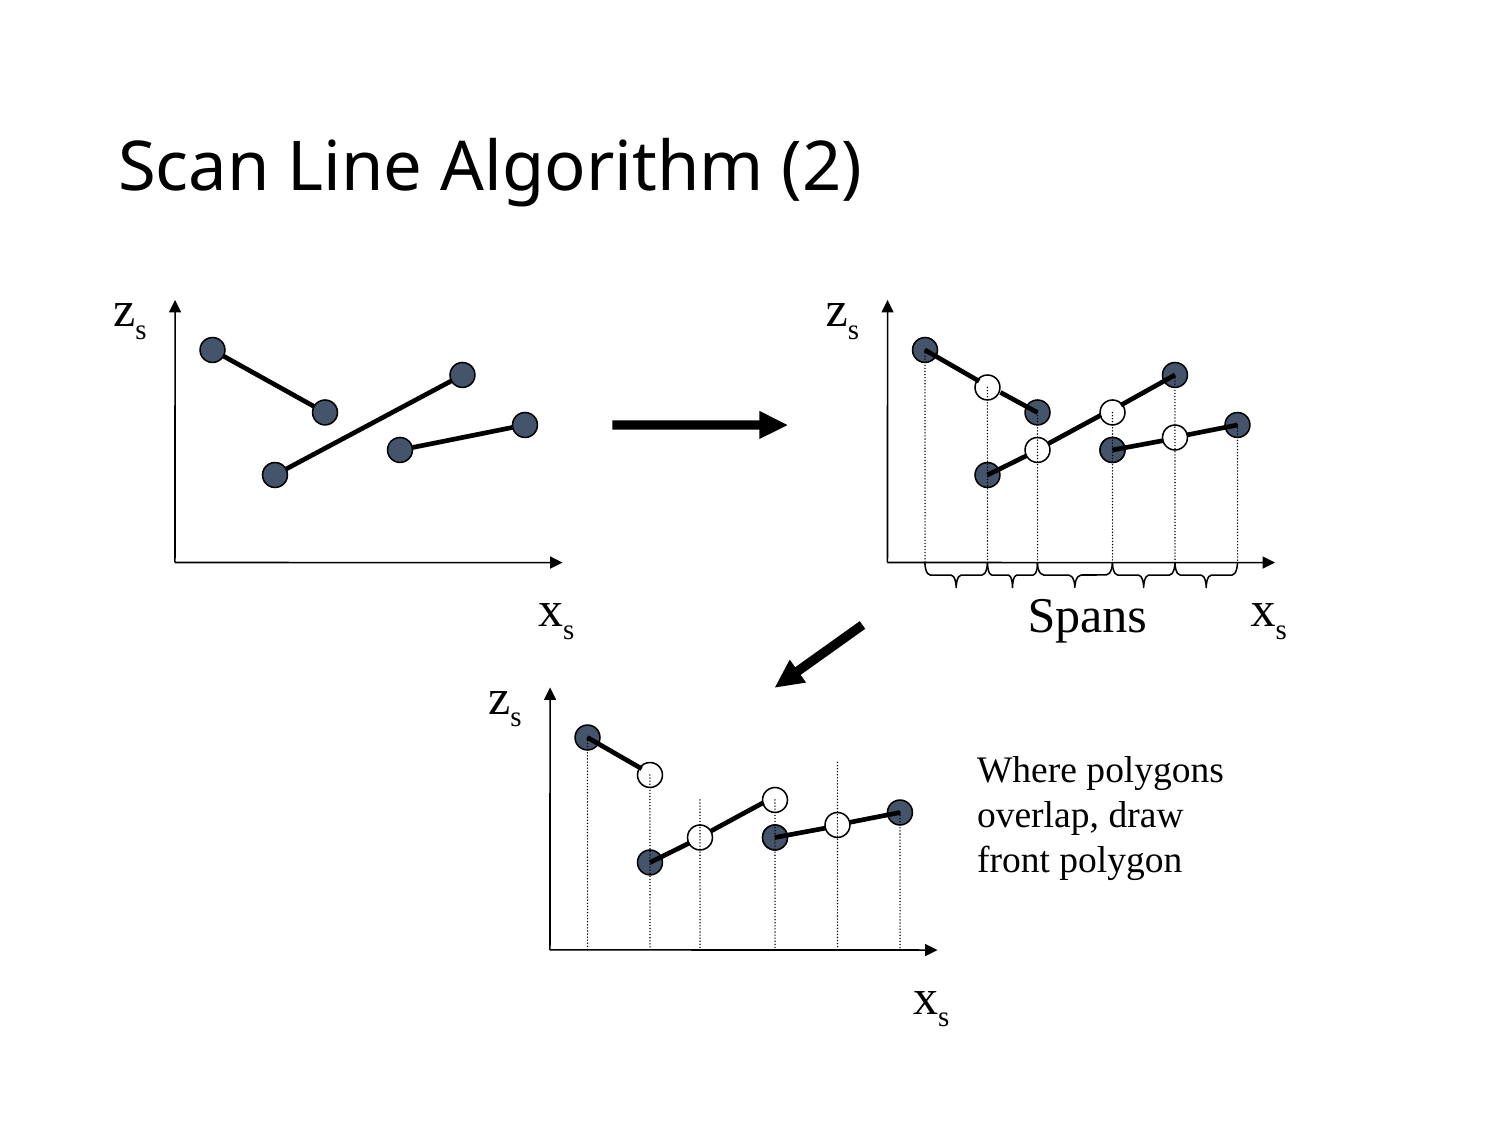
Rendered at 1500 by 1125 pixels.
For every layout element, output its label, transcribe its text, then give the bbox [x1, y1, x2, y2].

text_box zs [98, 269, 162, 353]
text_box [762, 825, 788, 850]
text_box xs [523, 569, 590, 653]
text_box [1238, 556, 1276, 569]
text_box [987, 562, 1038, 582]
text_box zs [473, 656, 537, 740]
text_box [912, 337, 938, 363]
text_box [975, 375, 1000, 400]
text_box [1112, 562, 1175, 576]
text_box [174, 556, 563, 569]
text_box Spans [1012, 574, 1162, 650]
text_box [1037, 562, 1112, 574]
text_box [262, 462, 288, 488]
text_box [825, 812, 850, 838]
text_box [1224, 412, 1250, 438]
text_box [543, 687, 557, 949]
text_box xs [898, 956, 965, 1040]
text_box [1162, 362, 1188, 388]
text_box [762, 787, 788, 813]
text_box [1025, 437, 1051, 463]
text_box xs [1235, 569, 1302, 653]
text_box [168, 299, 182, 562]
text_box Where polygons overlap, draw front polygon [962, 737, 1253, 888]
text_box [975, 462, 1000, 488]
text_box [512, 412, 538, 438]
text_box [687, 825, 713, 850]
text_box [387, 437, 413, 463]
text_box [637, 762, 663, 788]
text_box [881, 299, 894, 562]
text_box [450, 362, 475, 388]
text_box [774, 624, 863, 688]
text_box [575, 725, 601, 750]
text_box [549, 943, 938, 956]
text_box [612, 418, 788, 432]
text_box [1025, 399, 1051, 425]
text_box [200, 337, 226, 363]
text_box [637, 849, 663, 875]
text_box [1174, 562, 1238, 588]
text_box [312, 399, 338, 425]
text_box [1100, 437, 1126, 463]
text_box [887, 800, 913, 825]
text_box [1162, 425, 1188, 451]
text_box [924, 562, 987, 588]
text_box [1100, 399, 1126, 425]
title Scan Line Algorithm (2) [103, 59, 1397, 278]
text_box zs [810, 269, 875, 353]
